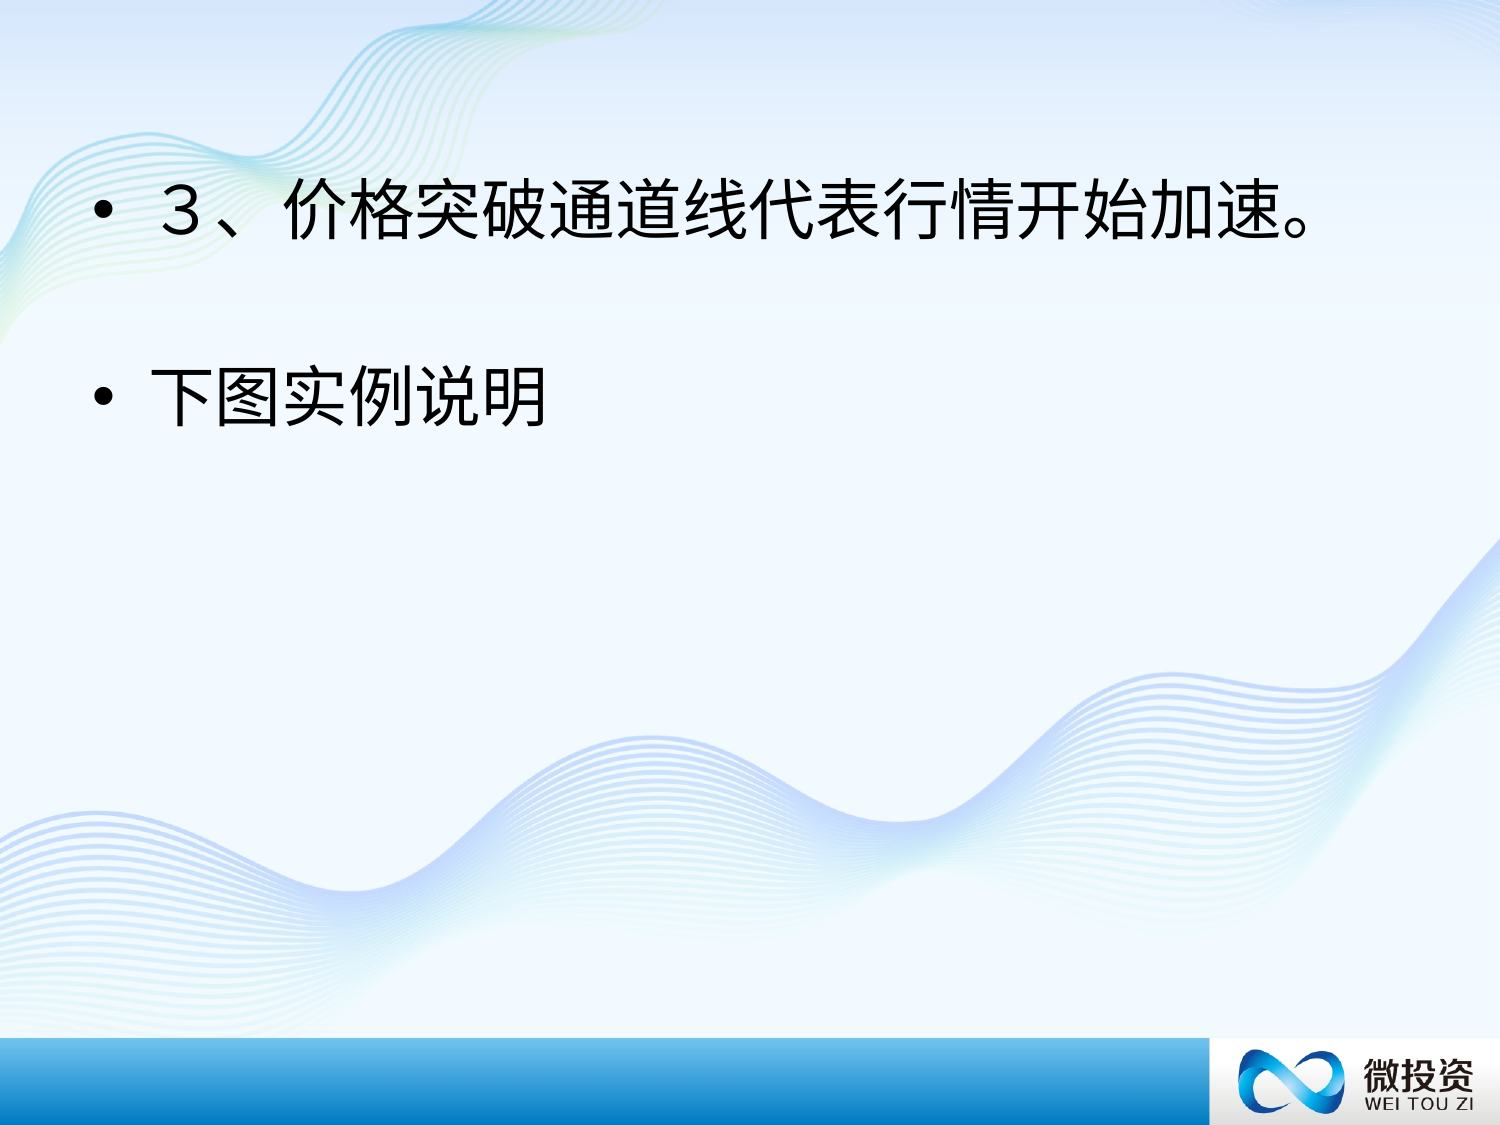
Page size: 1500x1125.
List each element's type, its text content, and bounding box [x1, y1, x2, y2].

list ３、价格突破通道线代表行情开始加速。 下图实例说明 [76, 160, 1391, 849]
picture [0, 0, 1500, 1125]
